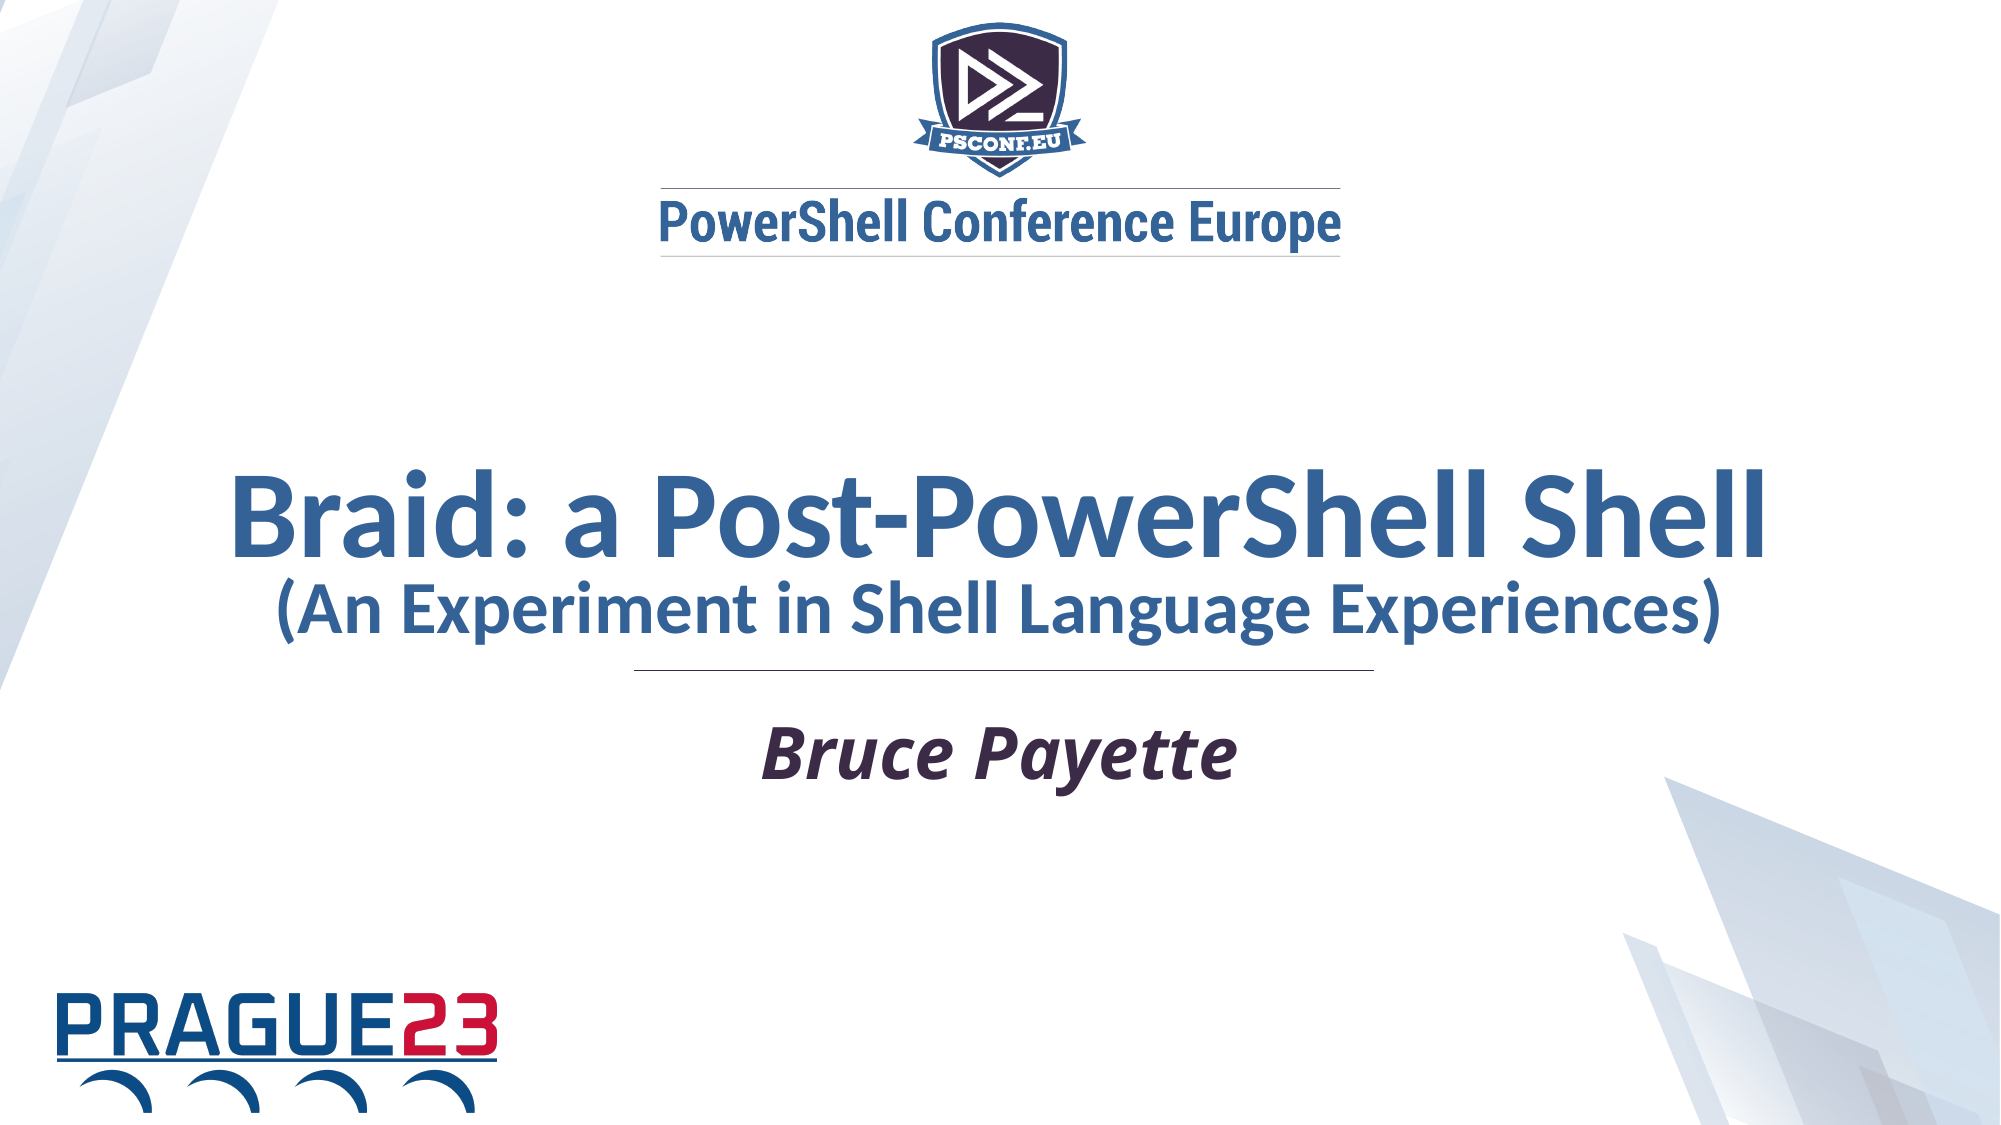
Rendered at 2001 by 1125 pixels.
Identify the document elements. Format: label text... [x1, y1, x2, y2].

text_box Braid: a Post-PowerShell Shell (An Experiment in Shell Language Experiences) [137, 337, 1863, 655]
text_box Bruce Payette [249, 700, 1750, 805]
picture [0, 0, 2000, 1125]
